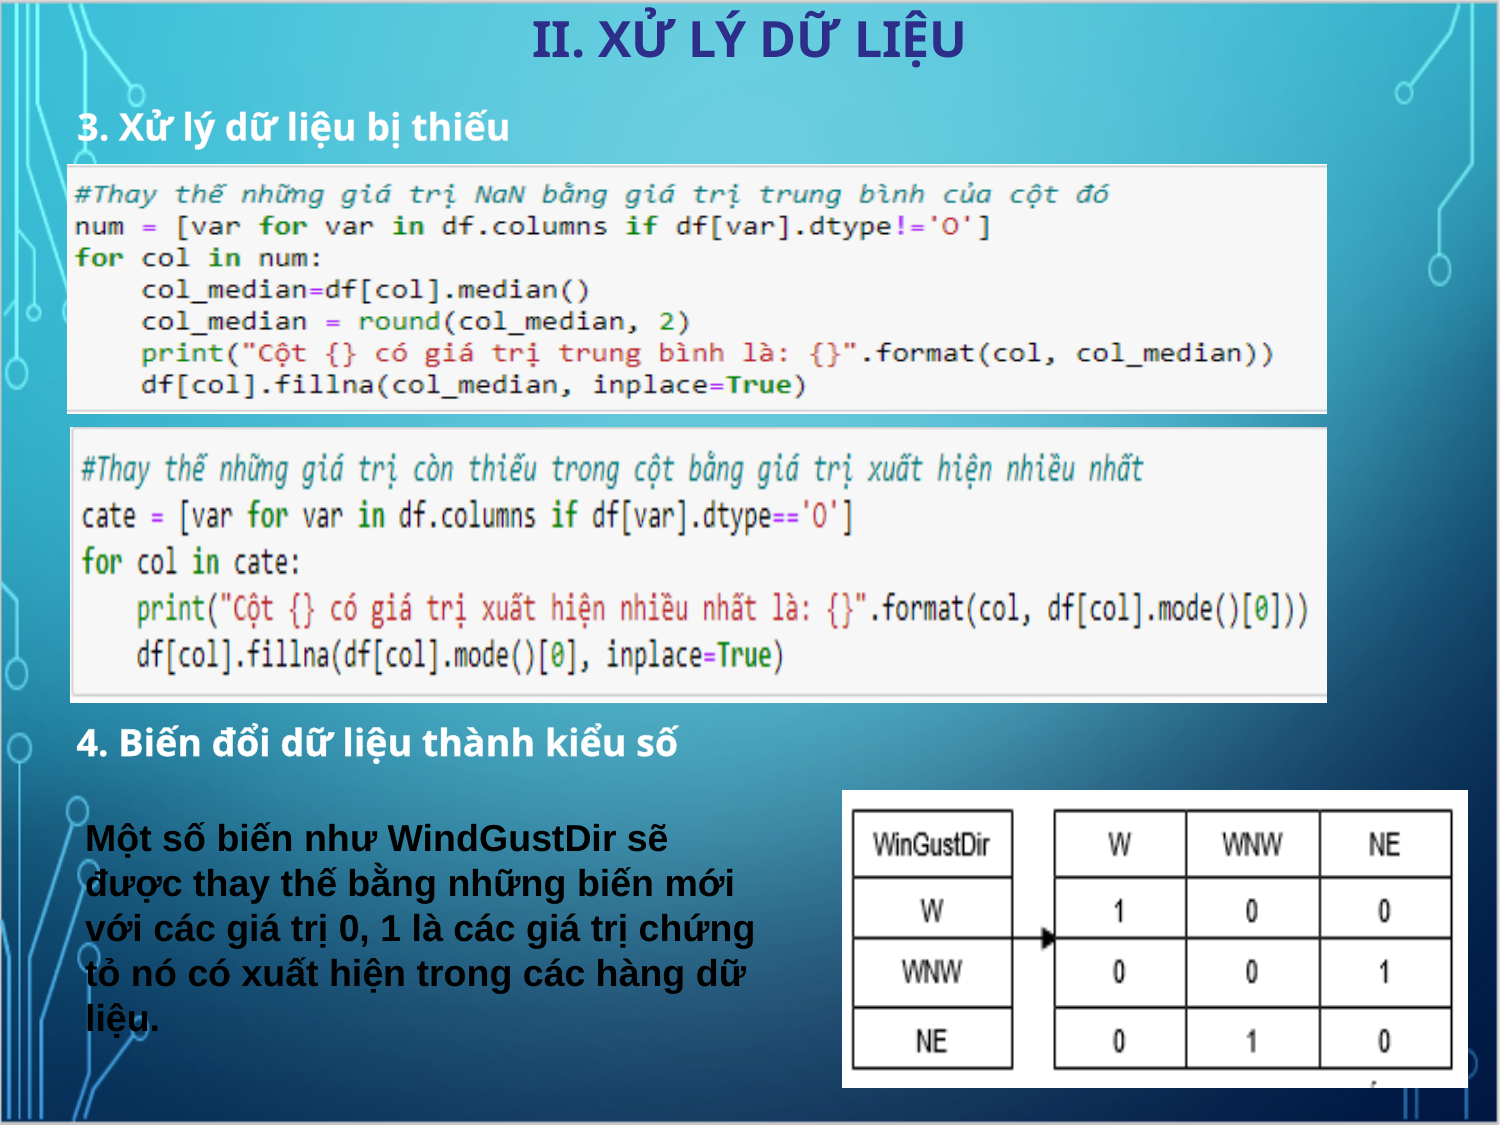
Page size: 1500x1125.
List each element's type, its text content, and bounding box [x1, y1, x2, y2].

text_box II. XỬ LÝ DỮ LIỆU [0, 0, 1500, 121]
text_box 4. Biến đổi dữ liệu thành kiểu số [61, 711, 843, 771]
picture [0, 121, 1500, 1125]
text_box 3. Xử lý dữ liệu bị thiếu [62, 95, 625, 156]
text_box Một số biến như WindGustDir sẽ được thay thế bằng những biến mới với các giá trị 0, 1 là các giá trị chứng tỏ nó có xuất hiện trong các hàng dữ liệu. [70, 806, 780, 1047]
